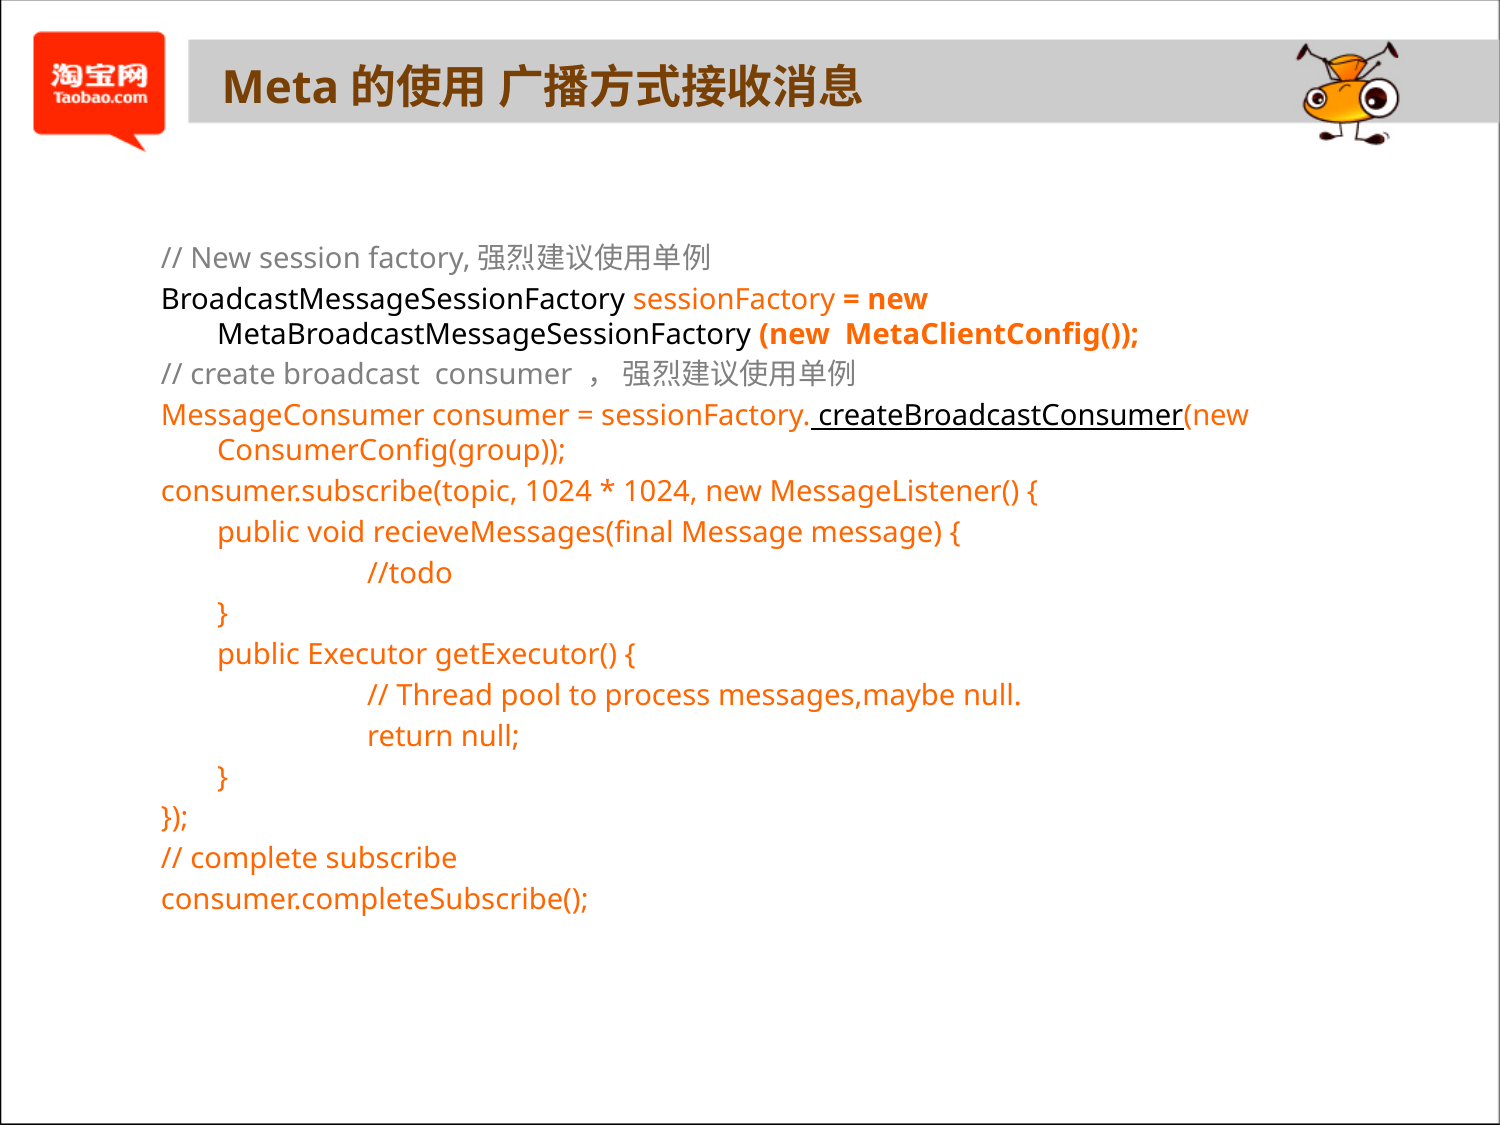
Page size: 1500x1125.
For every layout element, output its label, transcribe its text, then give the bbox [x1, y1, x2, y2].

picture [0, 0, 1500, 1125]
list // New session factory,强烈建议使用单例 BroadcastMessageSessionFactory sessionFactory = new MetaBroadcastMessageSessionFactory (new MetaClientConfig()); // create broadcast consumer ， 强烈建议使用单例 MessageConsumer consumer = sessionFactory. createBroadcastConsumer(new ConsumerConfig(group)); consumer.subscribe(topic, 1024 * 1024, new MessageListener() { public void recieveMessages(final Message message) { //todo } public Executor getExecutor() { // Thread pool to process messages,maybe null. return null; } }); // complete subscribe consumer.completeSubscribe(); [145, 231, 1341, 811]
title Meta的使用 广播方式接收消息 [206, 44, 1426, 126]
